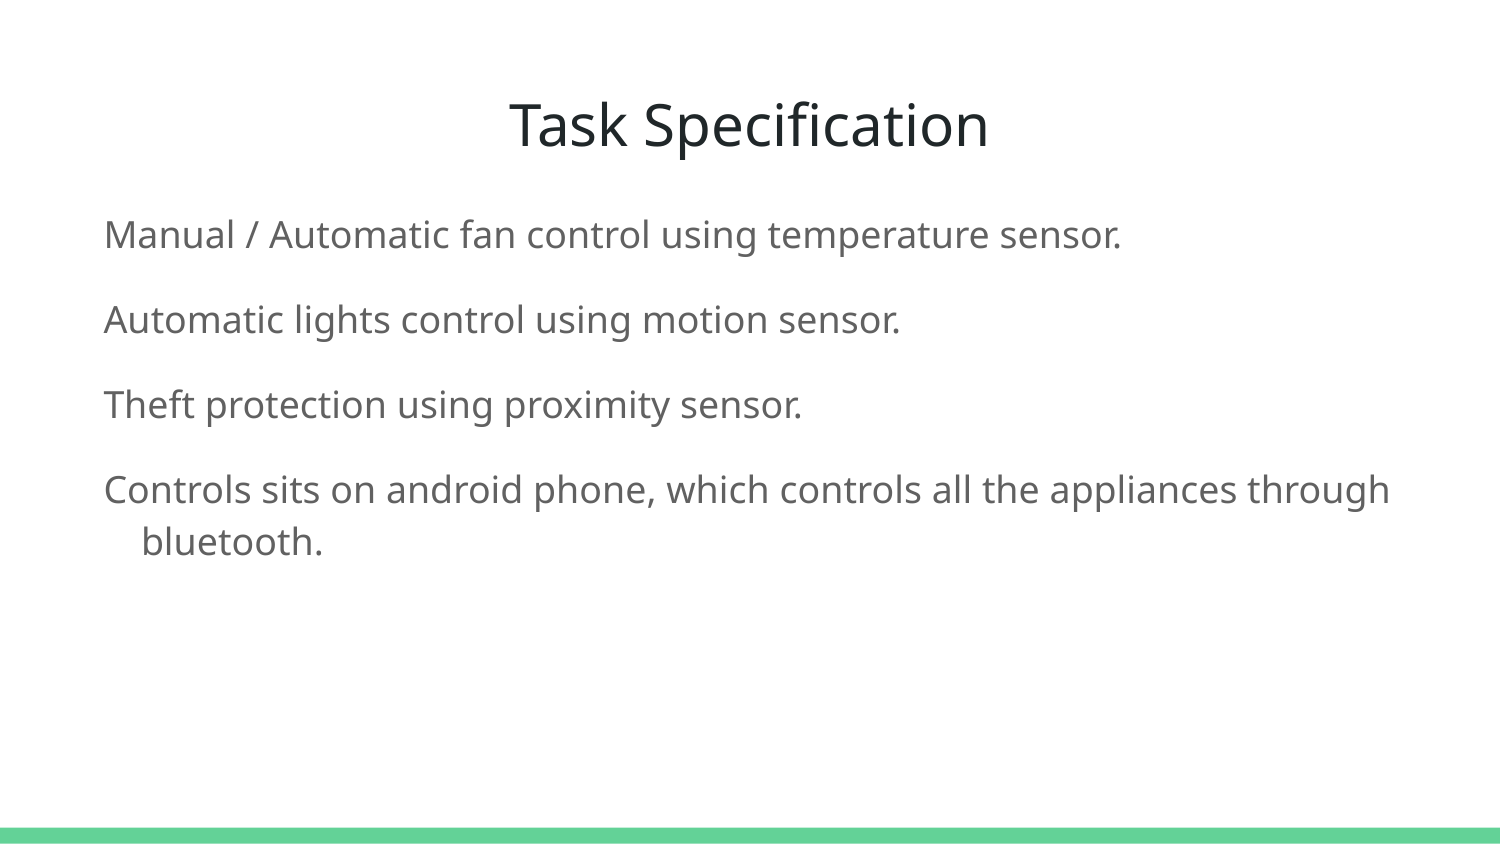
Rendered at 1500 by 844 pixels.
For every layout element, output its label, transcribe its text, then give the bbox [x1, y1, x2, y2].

list Manual / Automatic fan control using temperature sensor. Automatic lights control using motion sensor. Theft protection using proximity sensor. Controls sits on android phone, which controls all the appliances through bluetooth. [51, 189, 1449, 750]
title Task Specification [51, 72, 1449, 167]
